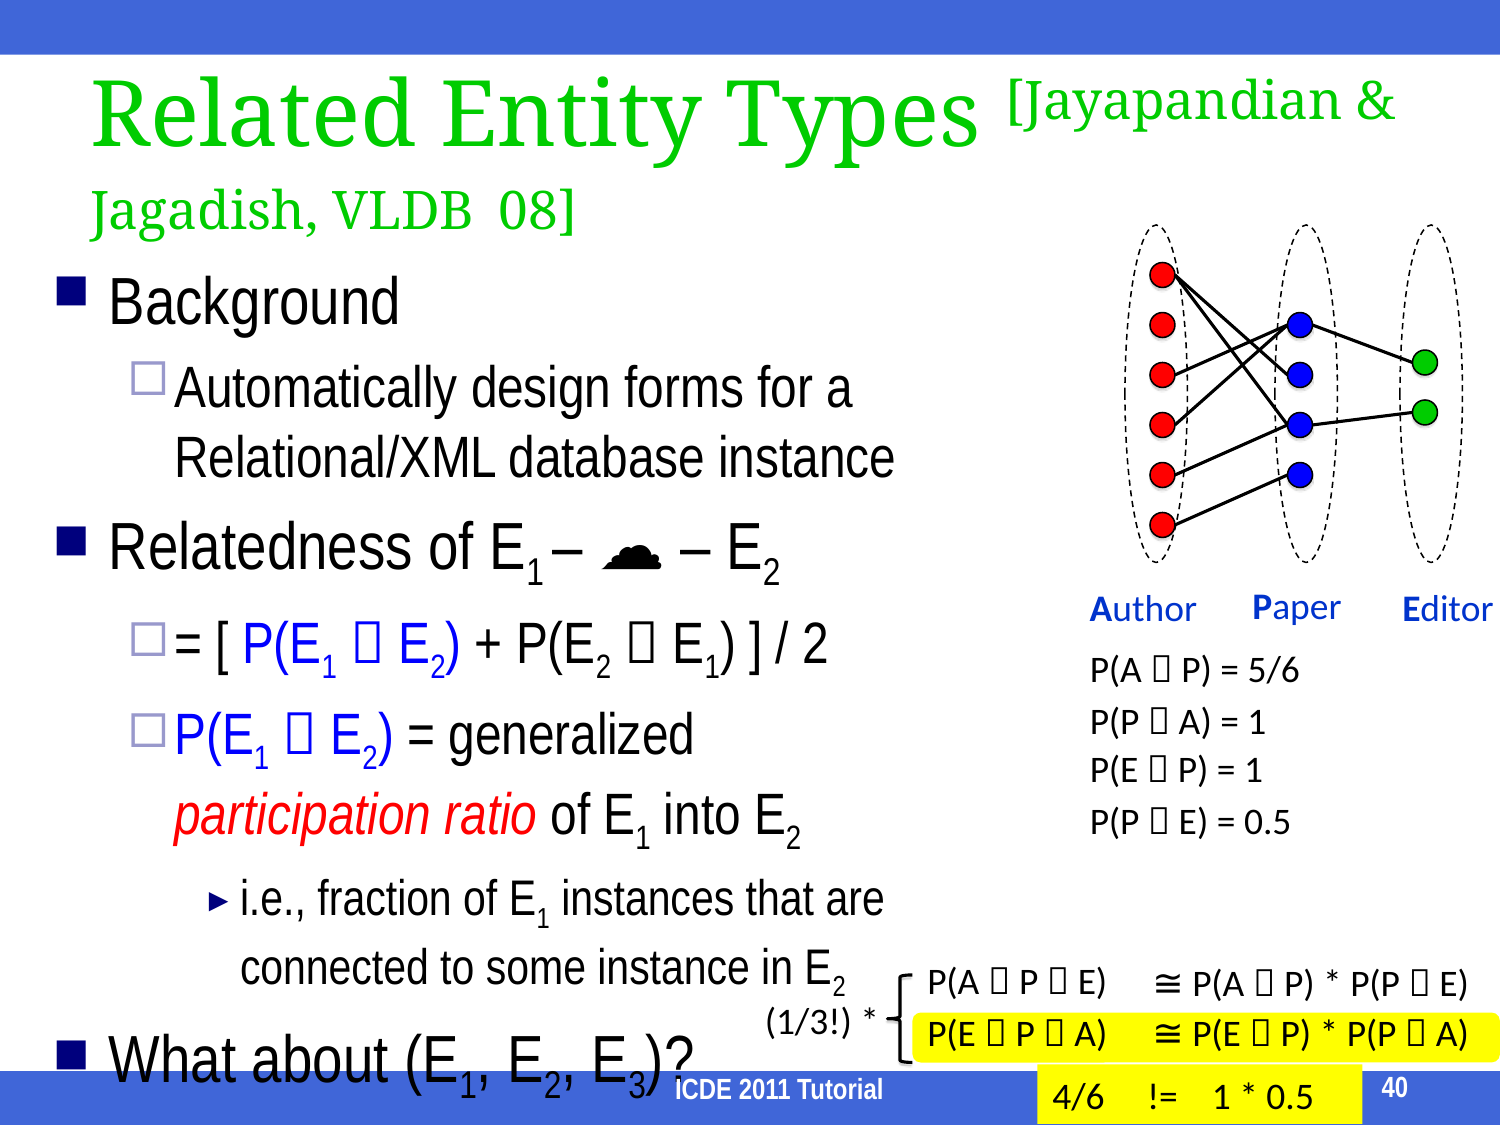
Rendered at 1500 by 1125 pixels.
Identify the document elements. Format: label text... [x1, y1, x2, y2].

text_box P(E  P) = 1 [1074, 737, 1413, 789]
text_box Paper [1237, 574, 1375, 635]
text_box [1124, 224, 1178, 563]
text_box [1174, 274, 1288, 324]
text_box [1284, 224, 1338, 563]
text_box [1174, 383, 1288, 424]
text_box ≅ P(E  P) * P(P  A) [1137, 1001, 1500, 1062]
slide_number 40 [1363, 1074, 1424, 1111]
text_box P(A  P) = 5/6 [1074, 637, 1413, 689]
list Background Automatically design forms for a Relational/XML database instance Relatedness of E1 – ☁ – E2 = [ P(E1  E2) + P(E2  E1) ] / 2 P(E1  E2) = generalized participation ratio of E1 into E2 i.e., fraction of E1 instances that are connected to some instance in E2 What about (E1, E2, E3)? [37, 249, 963, 1018]
text_box [899, 1049, 913, 1063]
text_box P(A  P  E) [912, 949, 1250, 1001]
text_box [1174, 424, 1288, 474]
text_box ≅ P(A  P) * P(P  E) [1137, 951, 1500, 1001]
text_box (1/3!) * [750, 989, 1088, 1049]
text_box P(P  E) = 0.5 [1074, 789, 1413, 849]
title Related Entity Types [Jayapandian & Jagadish, VLDB 08] [74, 74, 1426, 256]
text_box [899, 974, 913, 989]
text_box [1174, 474, 1288, 526]
text_box P(E  P  A) [913, 1001, 1137, 1062]
text_box P(P  A) = 1 [1074, 689, 1413, 737]
text_box Author [1074, 576, 1213, 637]
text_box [1312, 324, 1413, 363]
text_box [1399, 224, 1463, 563]
text_box [1291, 462, 1313, 488]
text_box Editor [1387, 576, 1500, 637]
footer ICDE 2011 Tutorial [348, 1076, 1037, 1113]
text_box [1174, 324, 1288, 376]
text_box 4/6 != 1 * 0.5 [1037, 1064, 1363, 1124]
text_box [1312, 412, 1413, 426]
